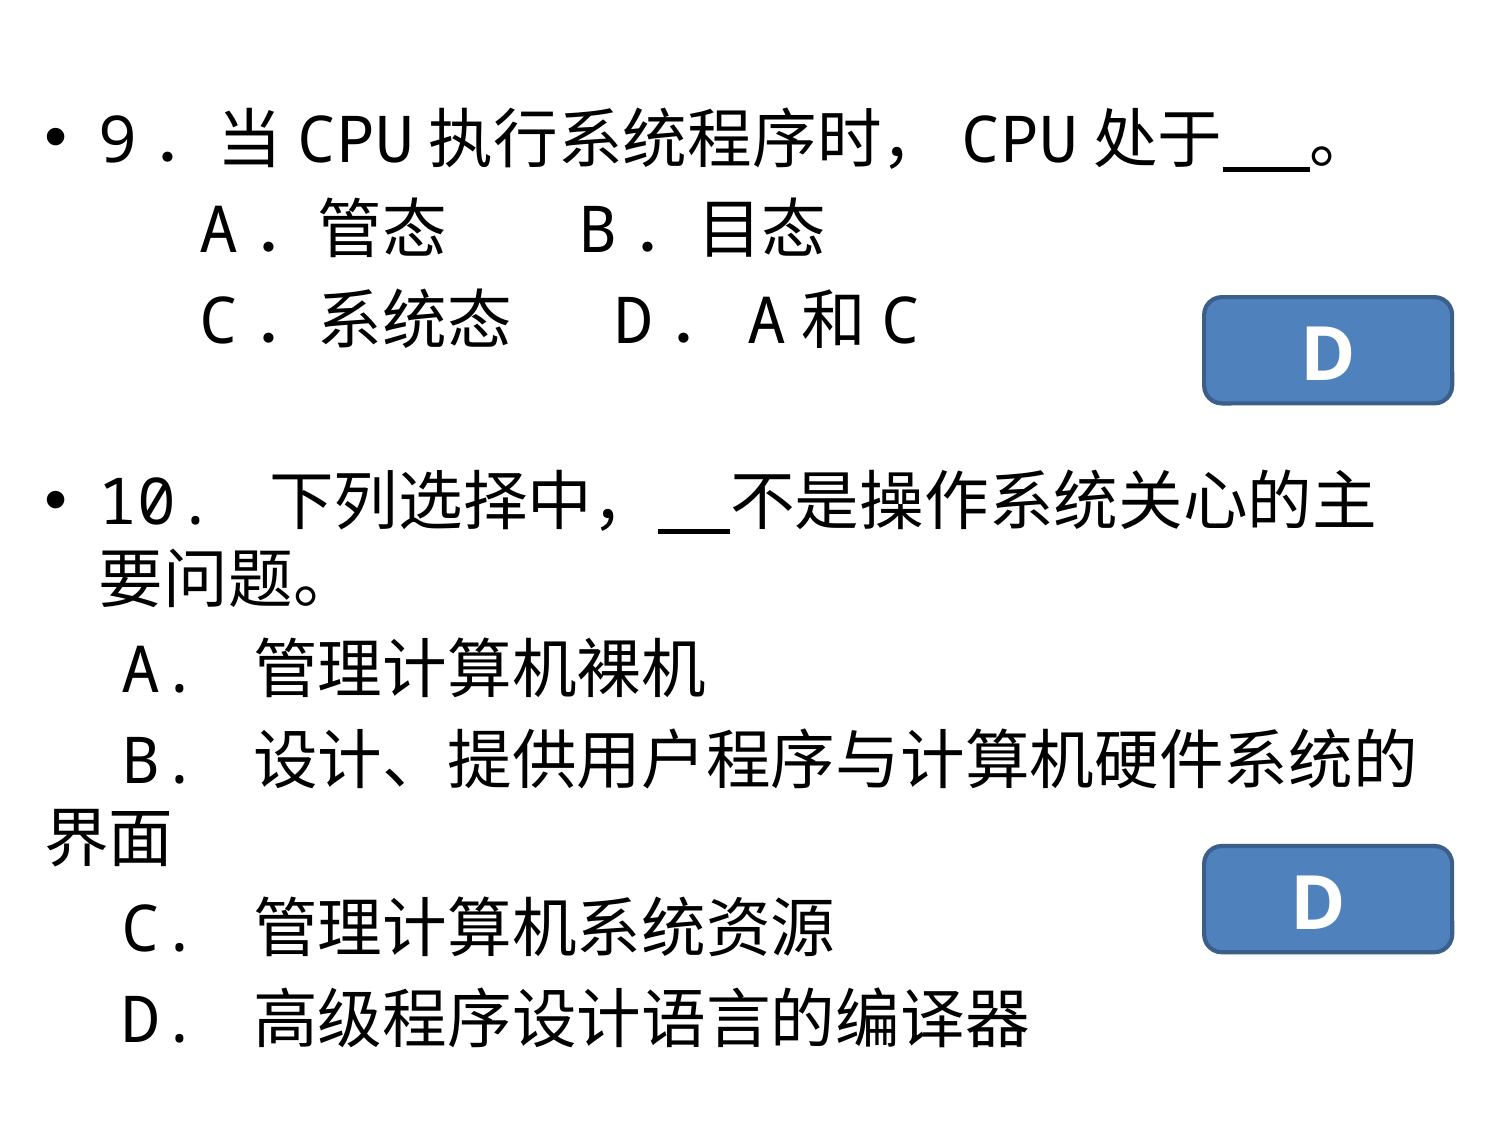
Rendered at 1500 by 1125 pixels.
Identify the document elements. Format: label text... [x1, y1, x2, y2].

list 9．当CPU执行系统程序时，CPU处于 。 A．管态 B．目态 C．系统态 D．A和C 10. 下列选择中， 不是操作系统关心的主要问题。 A. 管理计算机裸机 B. 设计、提供用户程序与计算机硬件系统的界面 C. 管理计算机系统资源 D. 高级程序设计语言的编译器 [29, 90, 1453, 1071]
text_box D [1202, 843, 1455, 955]
text_box D [1202, 295, 1455, 406]
